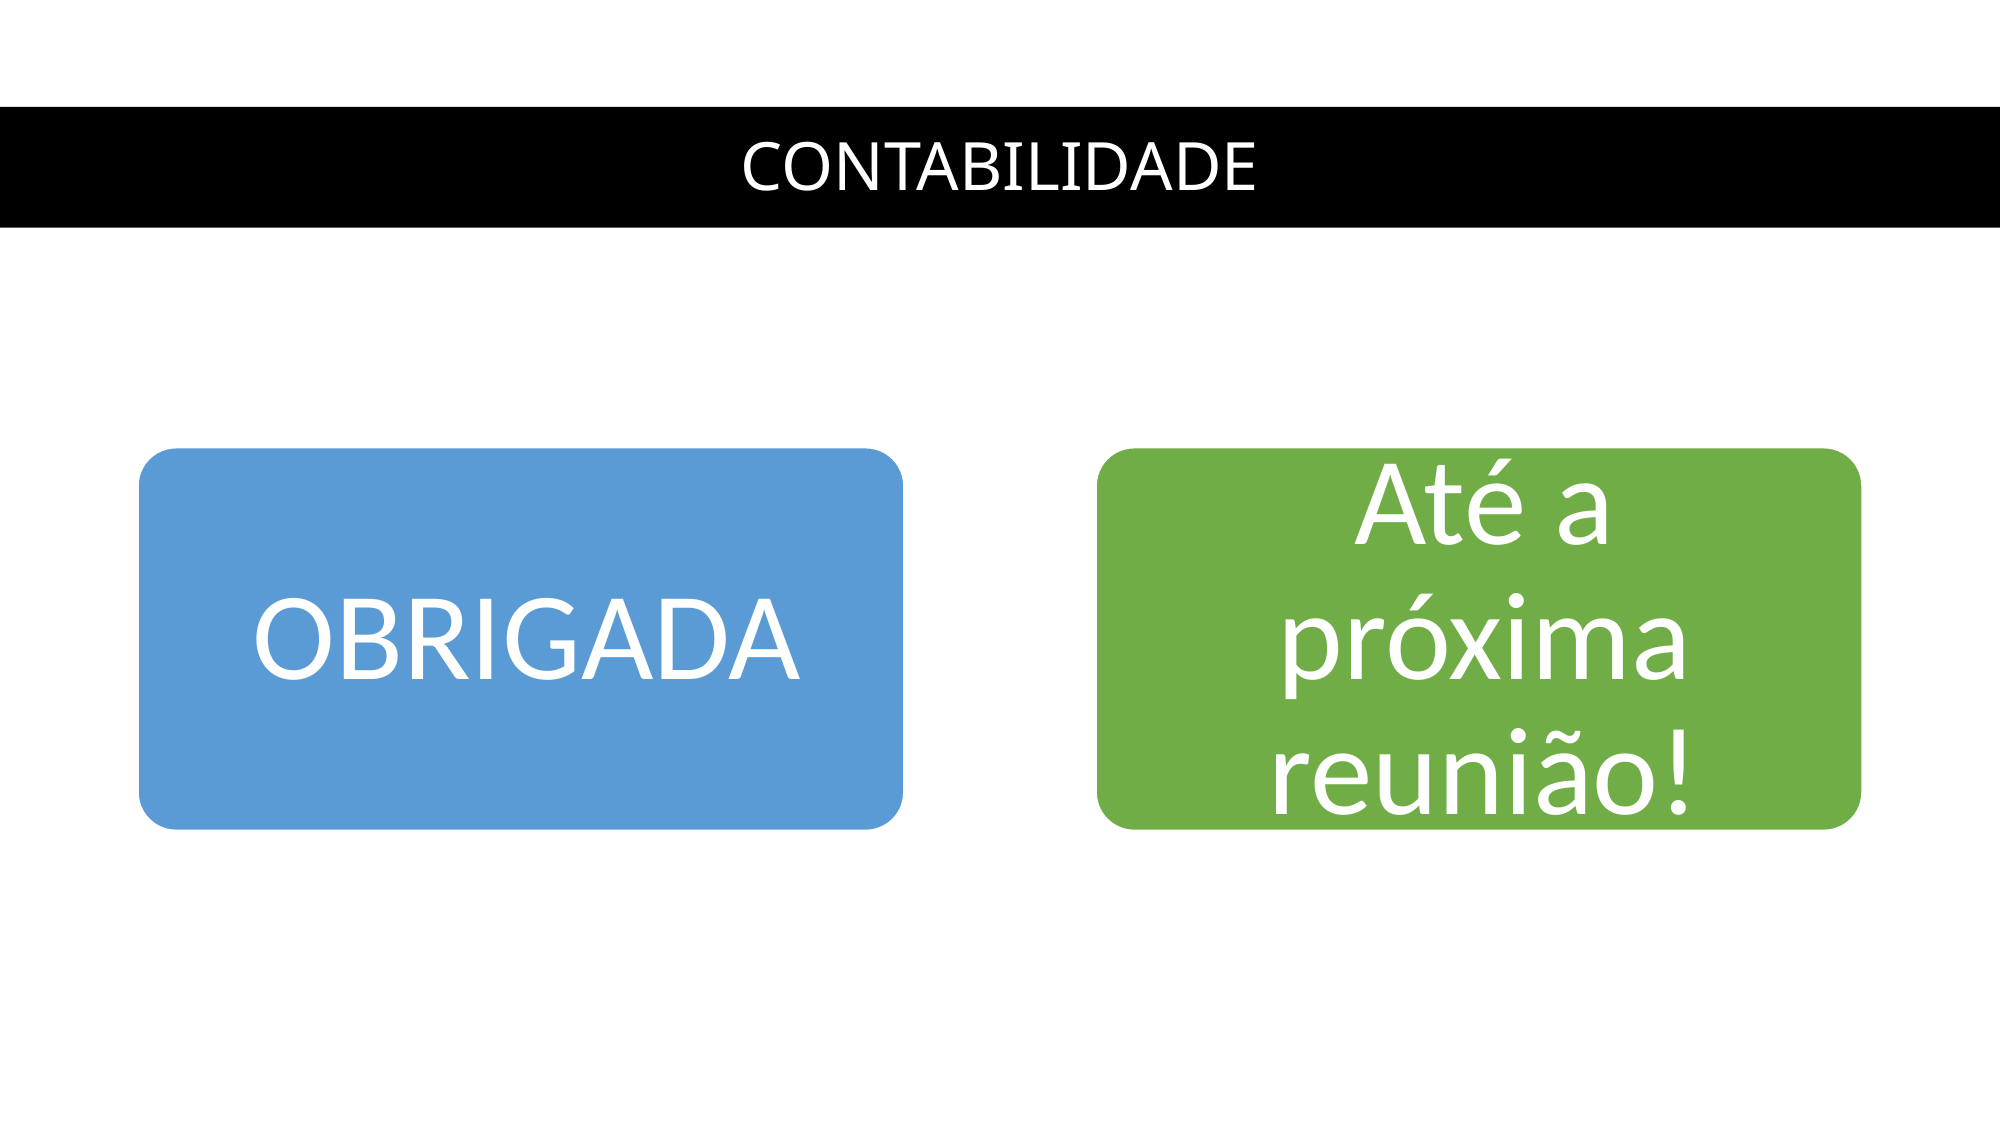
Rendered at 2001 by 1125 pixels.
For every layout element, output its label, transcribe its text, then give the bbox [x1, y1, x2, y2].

text_box [0, 106, 2000, 229]
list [137, 355, 1863, 923]
title CONTABILIDADE [137, 110, 1863, 228]
